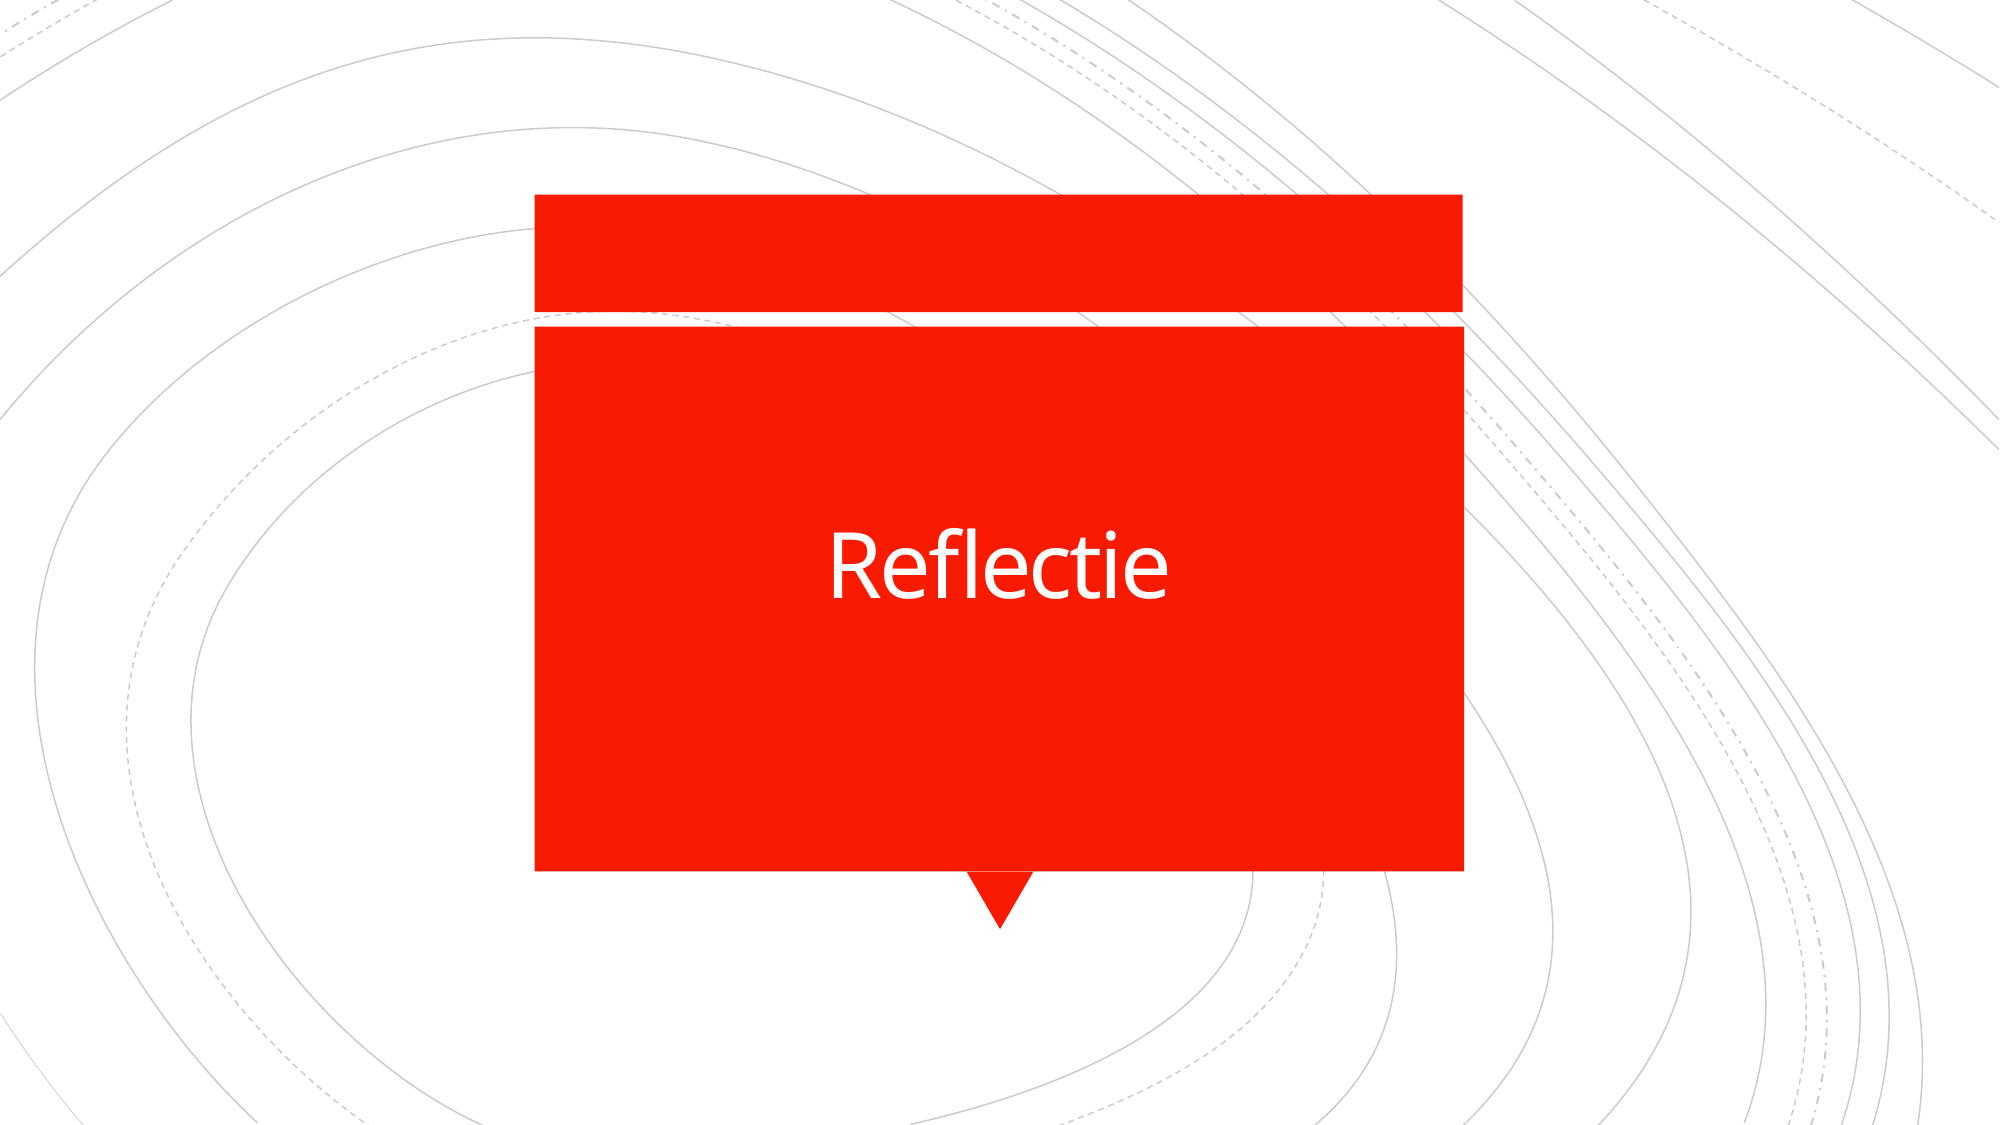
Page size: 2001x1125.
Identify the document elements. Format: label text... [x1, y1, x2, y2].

title Reflectie [548, 340, 1450, 618]
